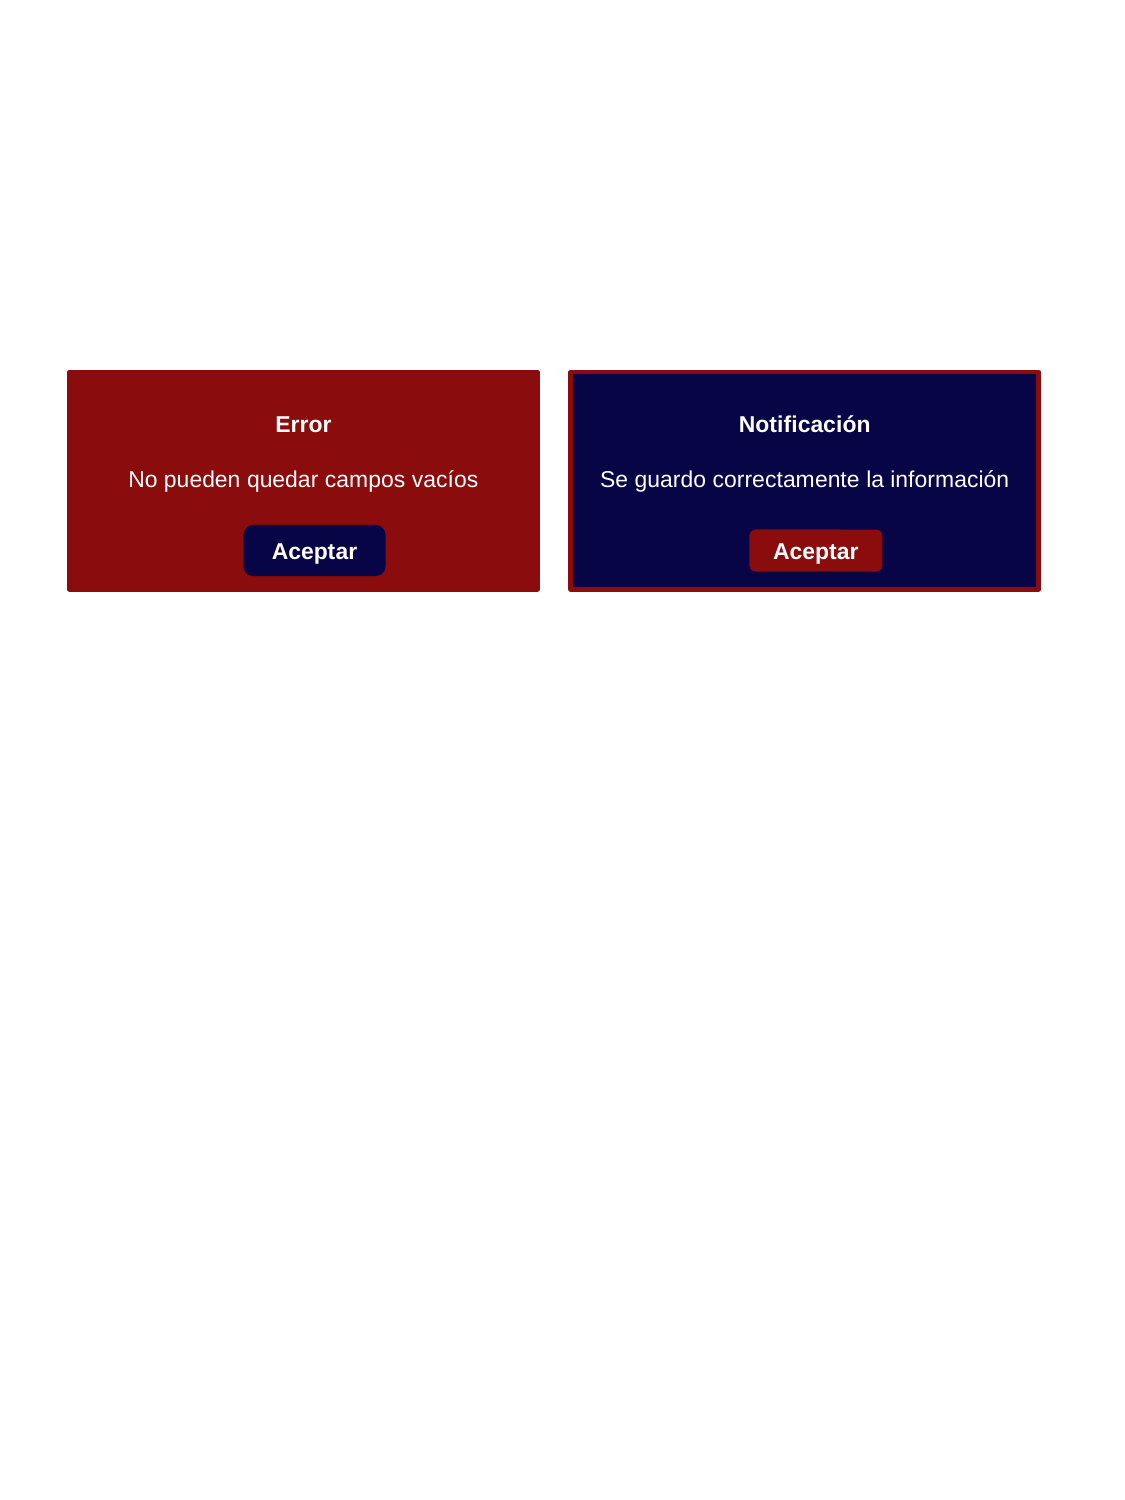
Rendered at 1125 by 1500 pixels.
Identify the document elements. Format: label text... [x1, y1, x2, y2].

text_box Aceptar [747, 527, 885, 574]
text_box Aceptar [245, 527, 384, 574]
text_box Notificación Se guardo correctamente la información [570, 372, 1039, 590]
text_box Error No pueden quedar campos vacíos [69, 372, 538, 590]
